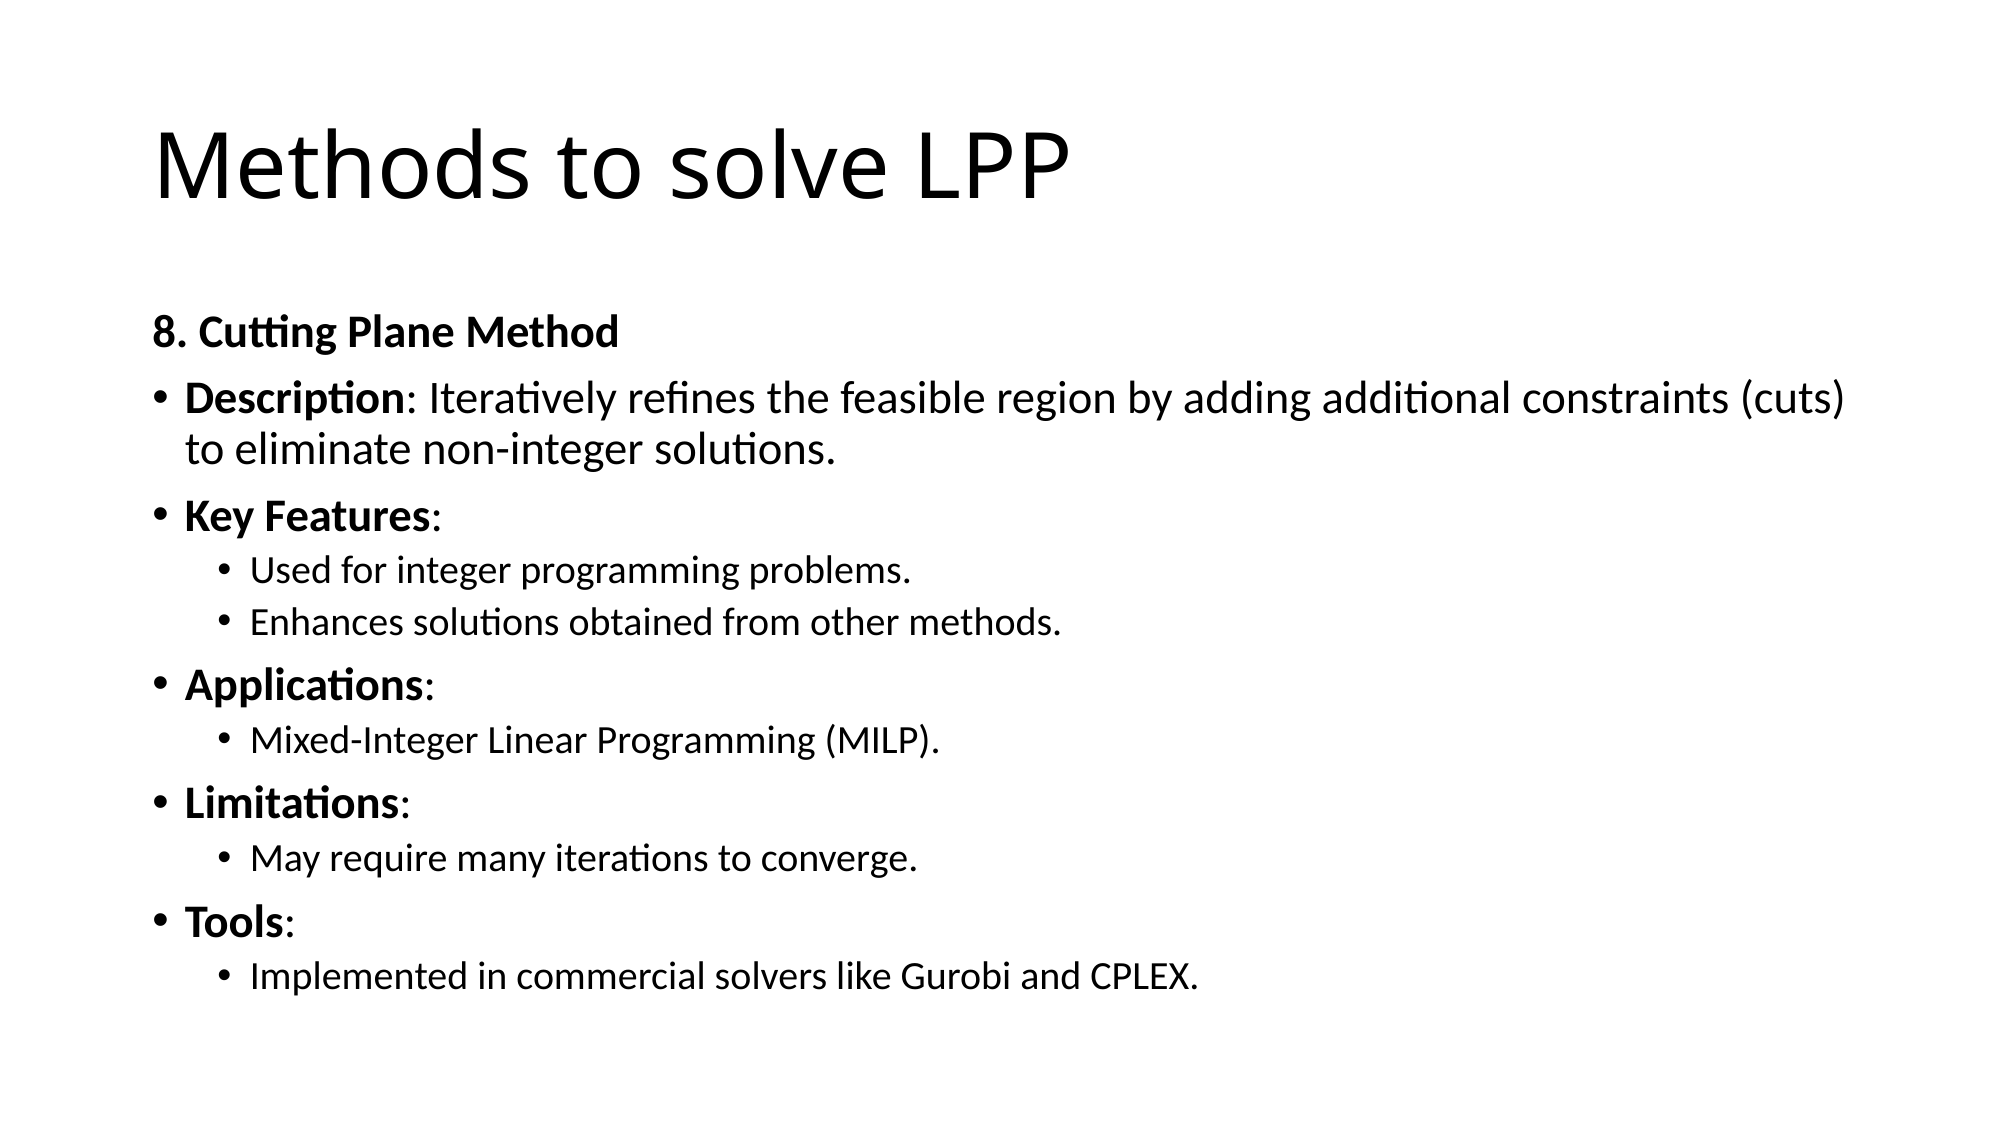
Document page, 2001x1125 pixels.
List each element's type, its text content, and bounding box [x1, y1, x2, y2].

title Methods to solve LPP [137, 59, 1863, 278]
list 8. Cutting Plane Method Description: Iteratively refines the feasible region by adding additional constraints (cuts) to eliminate non-integer solutions. Key Features: Used for integer programming problems. Enhances solutions obtained from other methods. Applications: Mixed-Integer Linear Programming (MILP). Limitations: May require many iterations to converge. Tools: Implemented in commercial solvers like Gurobi and CPLEX. [137, 299, 1863, 1014]
